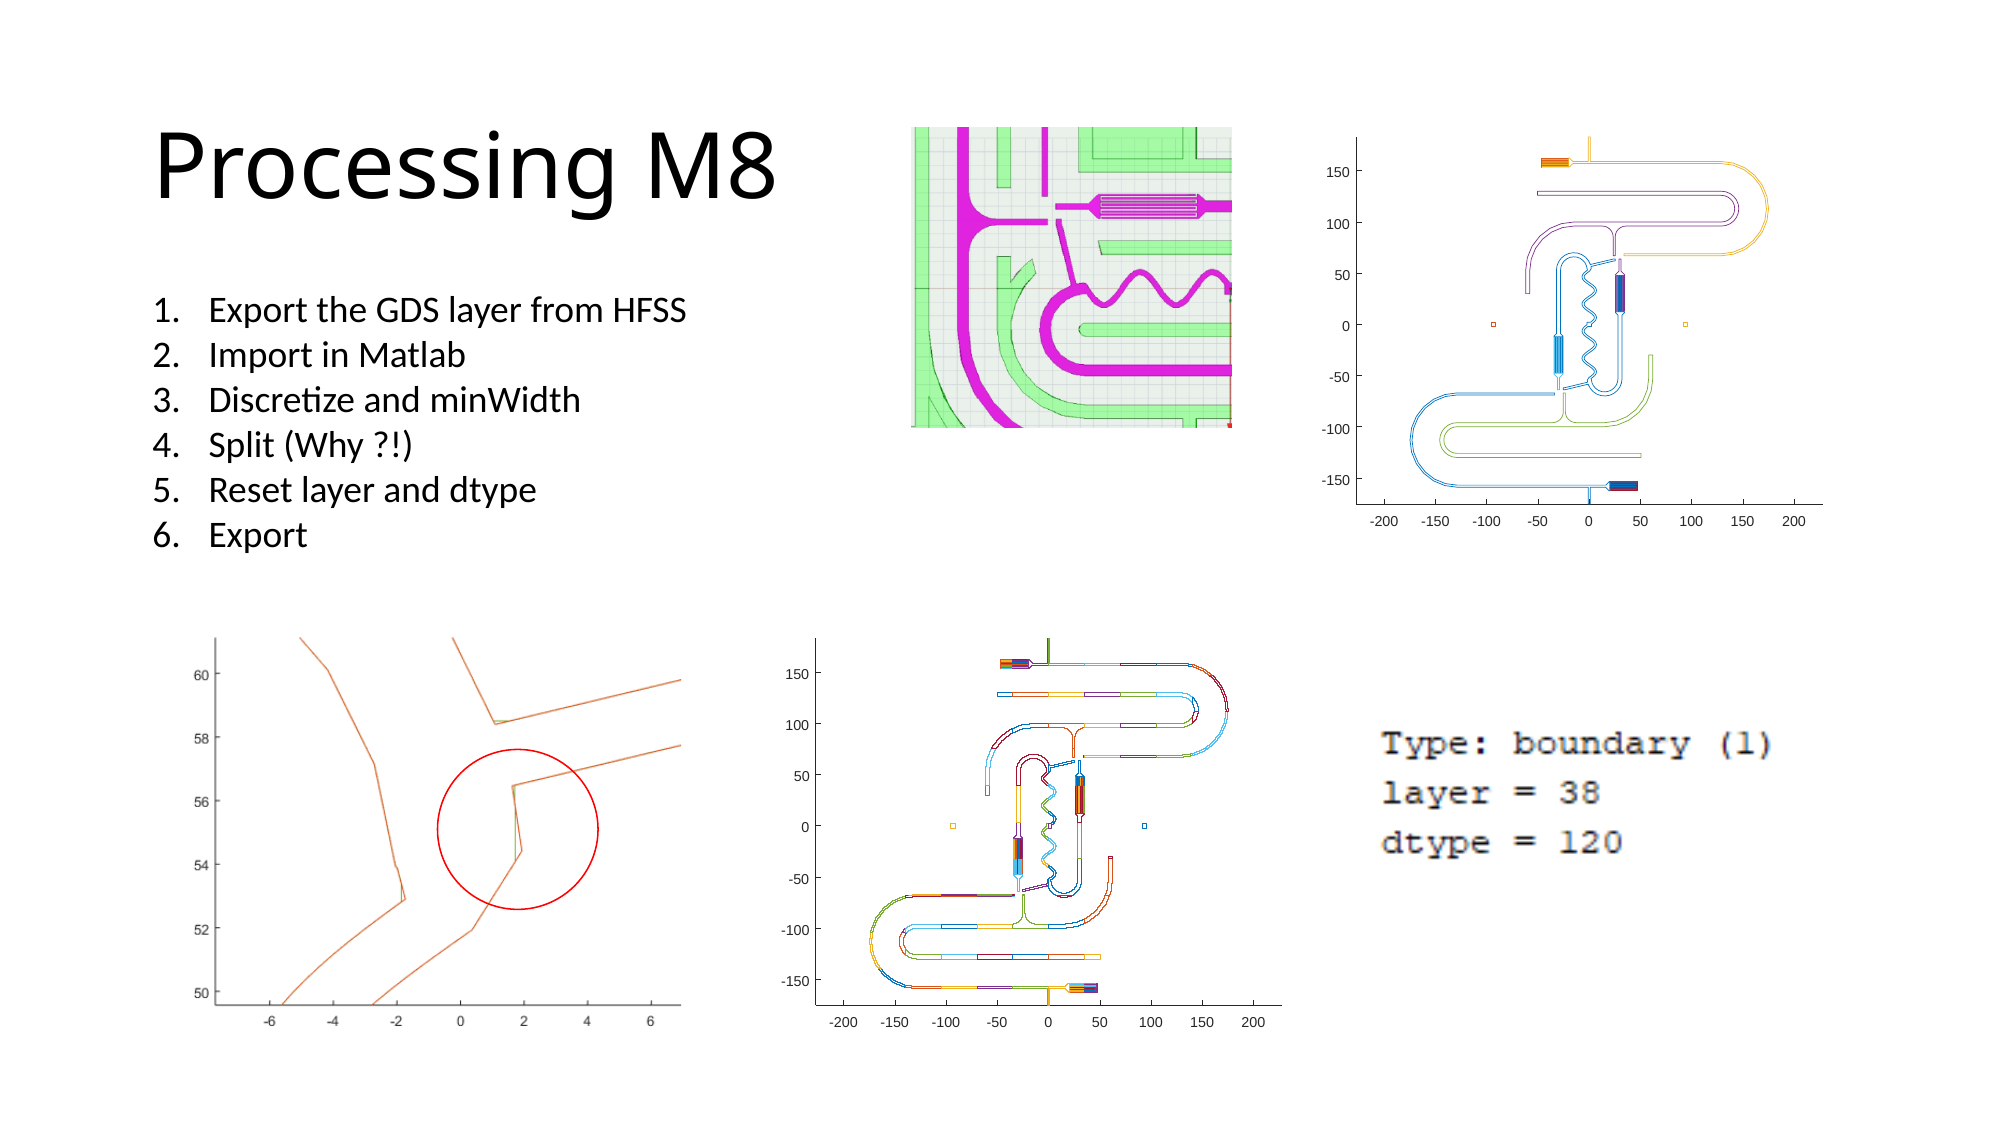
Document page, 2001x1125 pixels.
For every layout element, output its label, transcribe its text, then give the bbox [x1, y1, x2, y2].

title Processing M8 [137, 59, 1863, 278]
text_box Export the GDS layer from HFSS Import in Matlab Discretize and minWidth Split (Why ?!) Reset layer and dtype Export [137, 277, 1000, 604]
picture [1349, 704, 1807, 887]
picture [1277, 103, 1878, 553]
picture [137, 604, 1338, 1055]
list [911, 127, 1232, 428]
